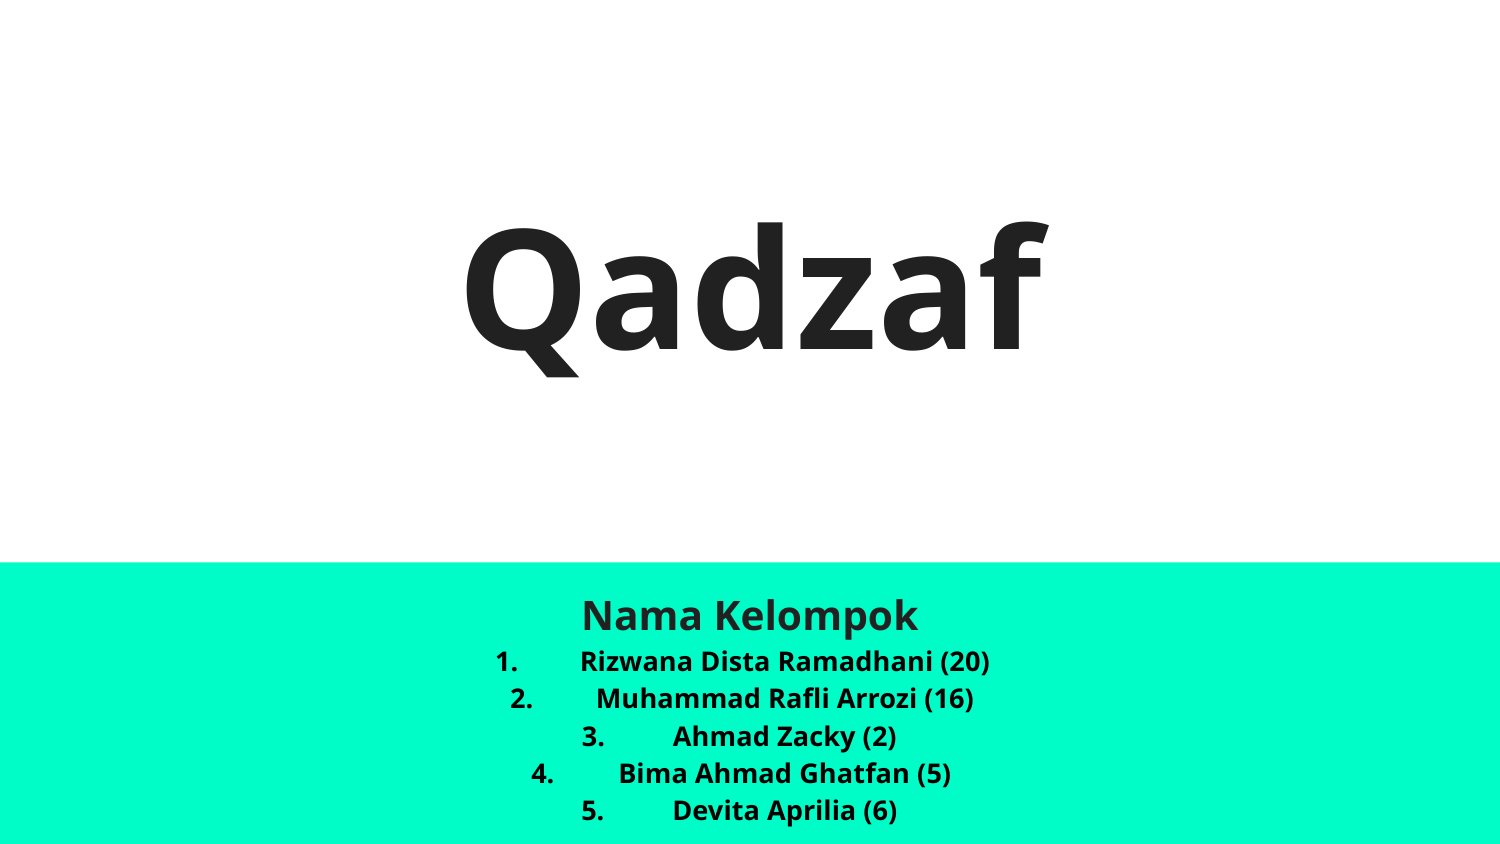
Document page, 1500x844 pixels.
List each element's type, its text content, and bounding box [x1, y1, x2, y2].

title Qadzaf [51, 64, 1449, 506]
subtitle Nama Kelompok Rizwana Dista Ramadhani (20) Muhammad Rafli Arrozi (16) Ahmad Zacky (2) Bima Ahmad Ghatfan (5) Devita Aprilia (6) [51, 572, 1449, 844]
